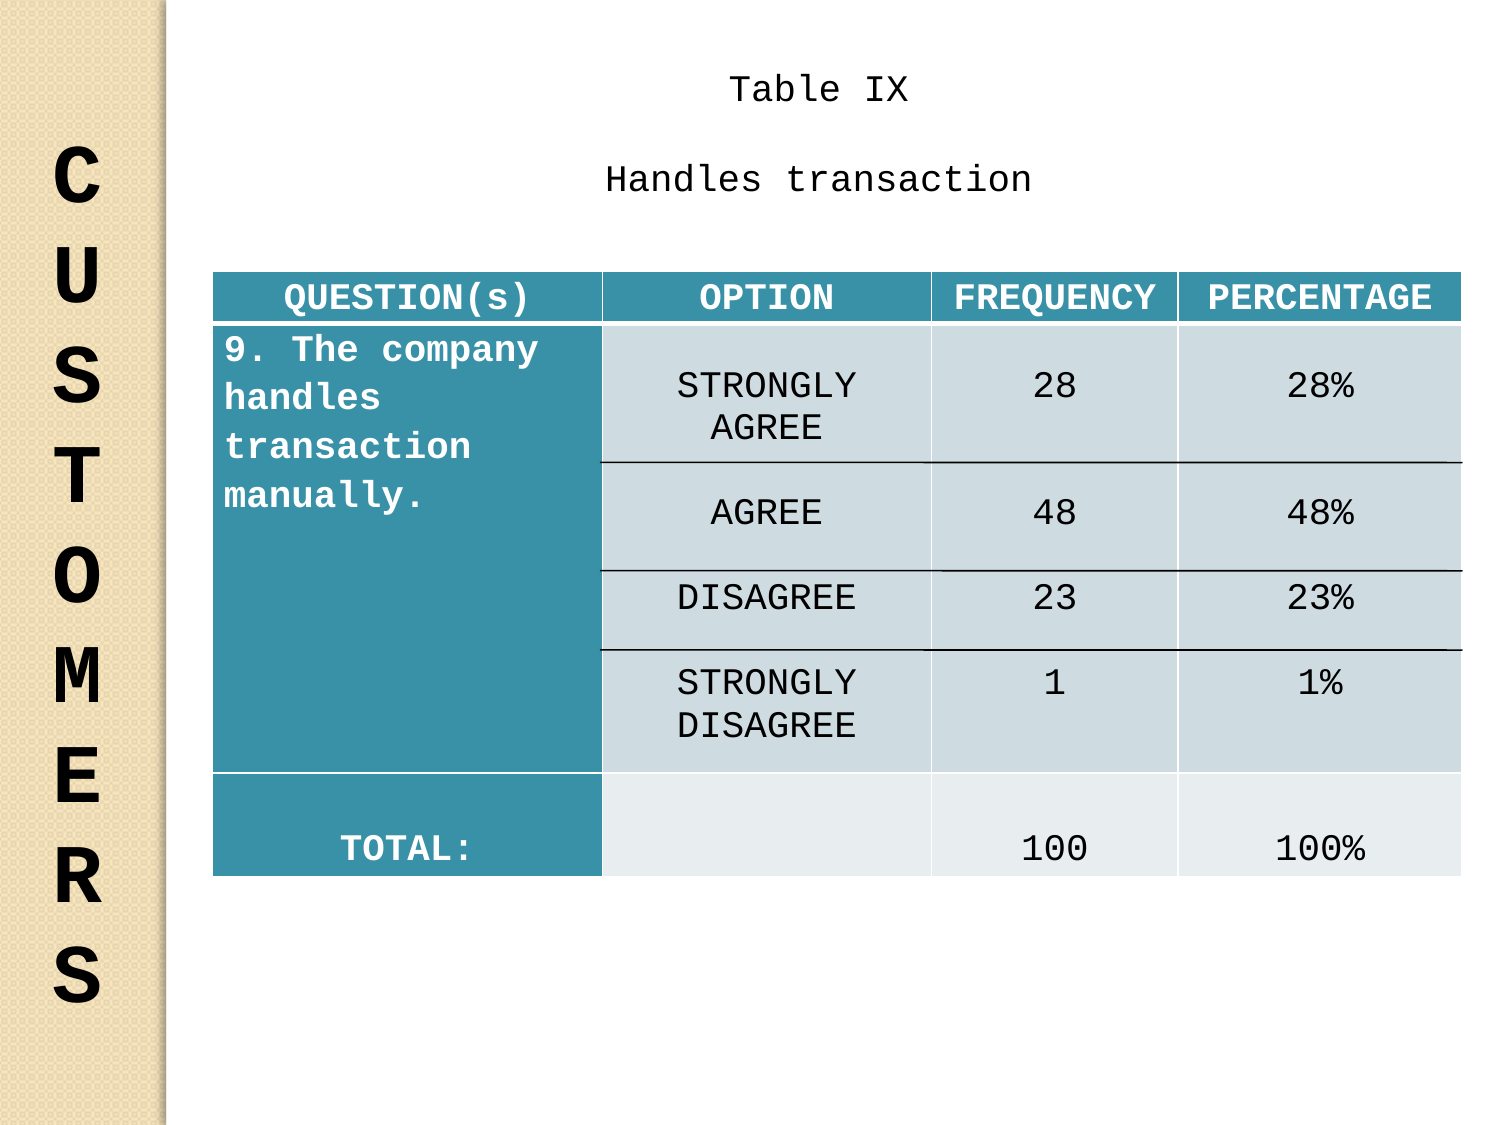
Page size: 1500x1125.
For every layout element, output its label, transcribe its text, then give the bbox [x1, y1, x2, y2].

table_cell 28 48 23 1 [932, 571, 1177, 649]
table_header FREQUENCY [932, 272, 1177, 321]
table_cell TOTAL: [213, 774, 602, 876]
table_cell 28% 48% 23% 1% [1179, 463, 1461, 570]
table_cell [603, 774, 931, 876]
table_cell 28 48 23 1 [932, 650, 1177, 772]
table_cell STRONGLY AGREE AGREE DISAGREE STRONGLY DISAGREE [603, 571, 931, 649]
table_header QUESTION(s) [213, 272, 602, 321]
table_cell 28% 48% 23% 1% [1179, 326, 1461, 462]
table_cell 28 48 23 1 [932, 326, 1177, 462]
table_cell 28 48 23 1 [932, 463, 1177, 570]
text_box Table IX Handles transaction [312, 56, 1325, 206]
table_cell STRONGLY AGREE AGREE DISAGREE STRONGLY DISAGREE [603, 326, 931, 462]
table_cell 100% [1179, 774, 1461, 876]
table_cell 100 [932, 774, 1177, 876]
table_header OPTION [603, 272, 931, 321]
table_cell 28% 48% 23% 1% [1179, 571, 1461, 772]
table_header PERCENTAGE [1179, 272, 1461, 321]
table_cell STRONGLY AGREE AGREE DISAGREE STRONGLY DISAGREE [603, 463, 931, 570]
table_cell STRONGLY AGREE AGREE DISAGREE STRONGLY DISAGREE [603, 650, 931, 772]
table_cell 9. The company handles transaction manually. [213, 326, 602, 772]
text_box C U S T O M E R S [37, 112, 113, 1027]
